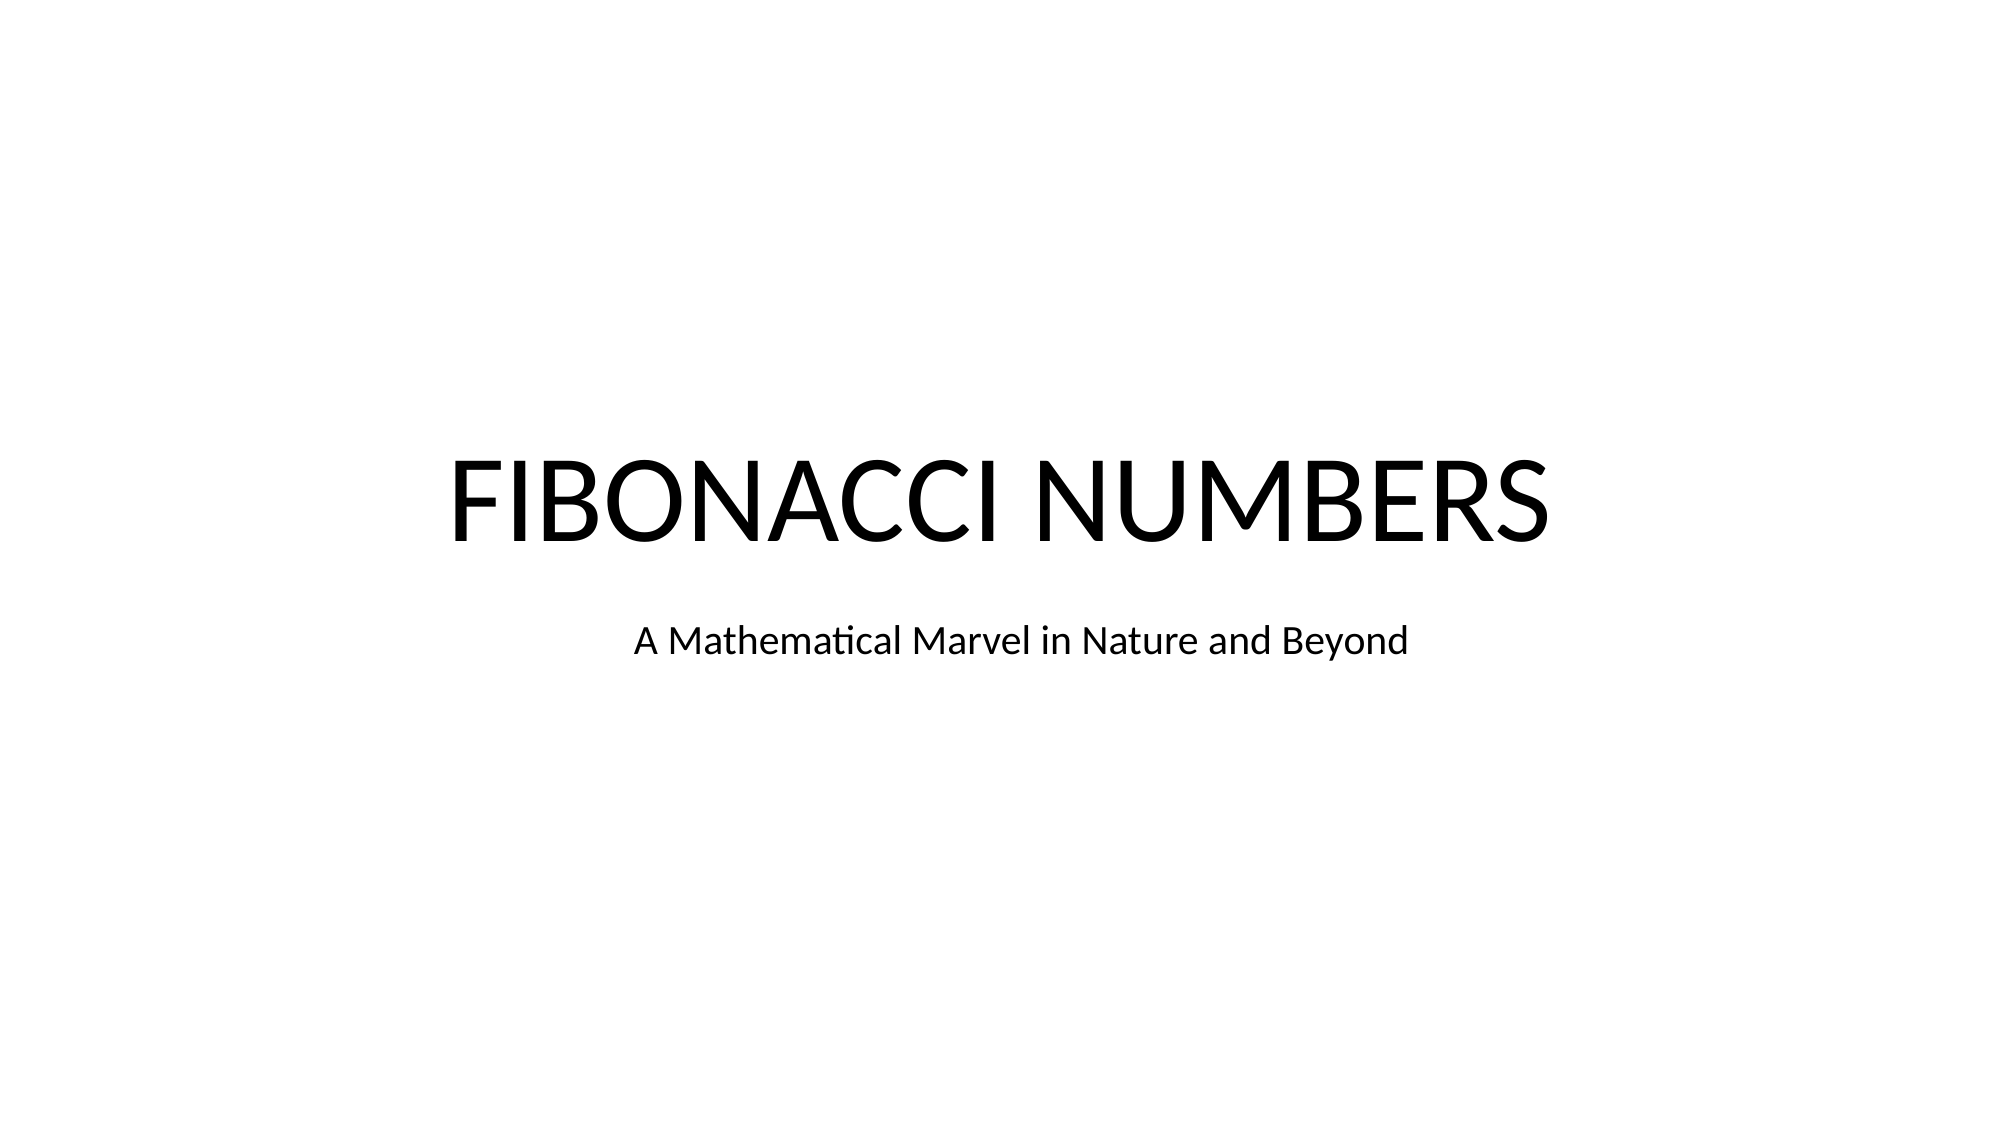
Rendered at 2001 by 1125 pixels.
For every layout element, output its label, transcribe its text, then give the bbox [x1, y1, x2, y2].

title FIBONACCI NUMBERS [249, 184, 1750, 576]
text_box A Mathematical Marvel in Nature and Beyond [618, 605, 1471, 671]
